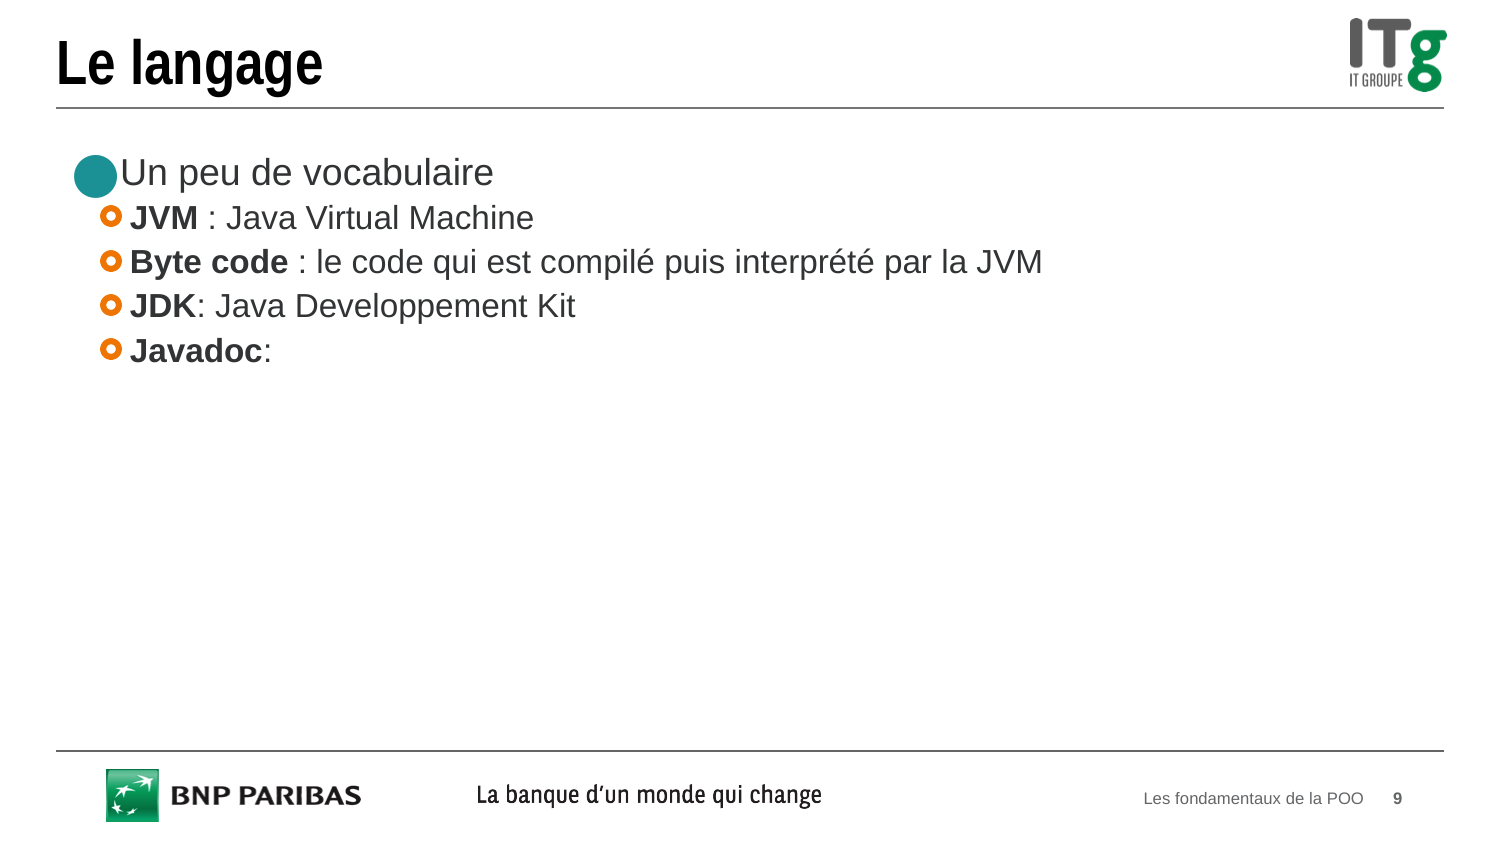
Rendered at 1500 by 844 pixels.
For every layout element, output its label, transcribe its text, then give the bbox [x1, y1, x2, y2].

footer Les fondamentaux de la POO [1033, 786, 1365, 810]
picture [106, 769, 361, 822]
list Un peu de vocabulaire JVM : Java Virtual Machine Byte code : le code qui est compilé puis interprété par la JVM JDK: Java Developpement Kit Javadoc: [56, 139, 1444, 729]
picture [478, 784, 821, 809]
title Le langage [56, 14, 1444, 106]
picture [100, 338, 122, 360]
picture [100, 205, 122, 227]
slide_number 9 [1372, 786, 1403, 810]
picture [100, 294, 122, 316]
picture [100, 250, 122, 272]
